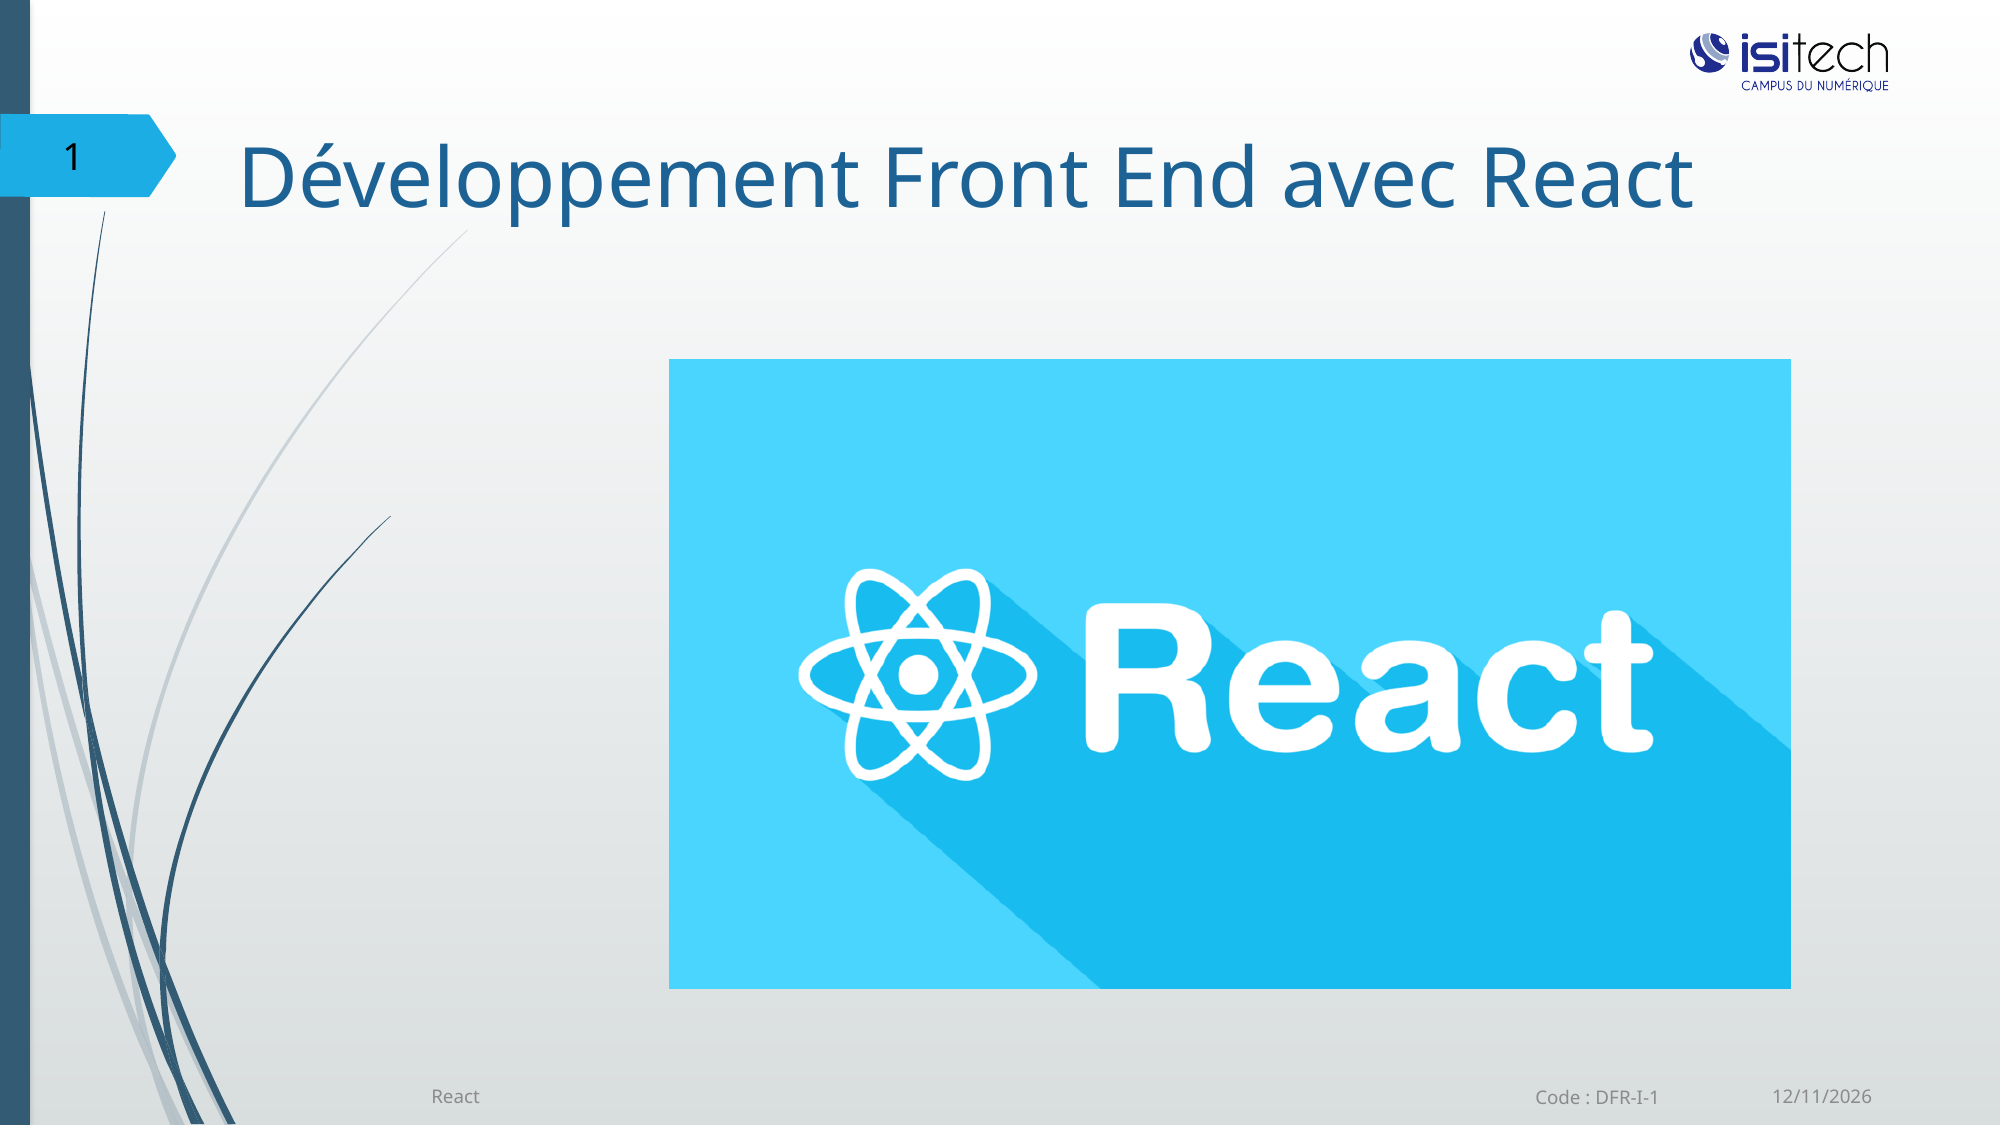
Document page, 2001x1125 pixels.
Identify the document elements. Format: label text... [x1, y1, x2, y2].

title Développement Front End avec React [222, 0, 1913, 233]
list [669, 359, 1791, 989]
